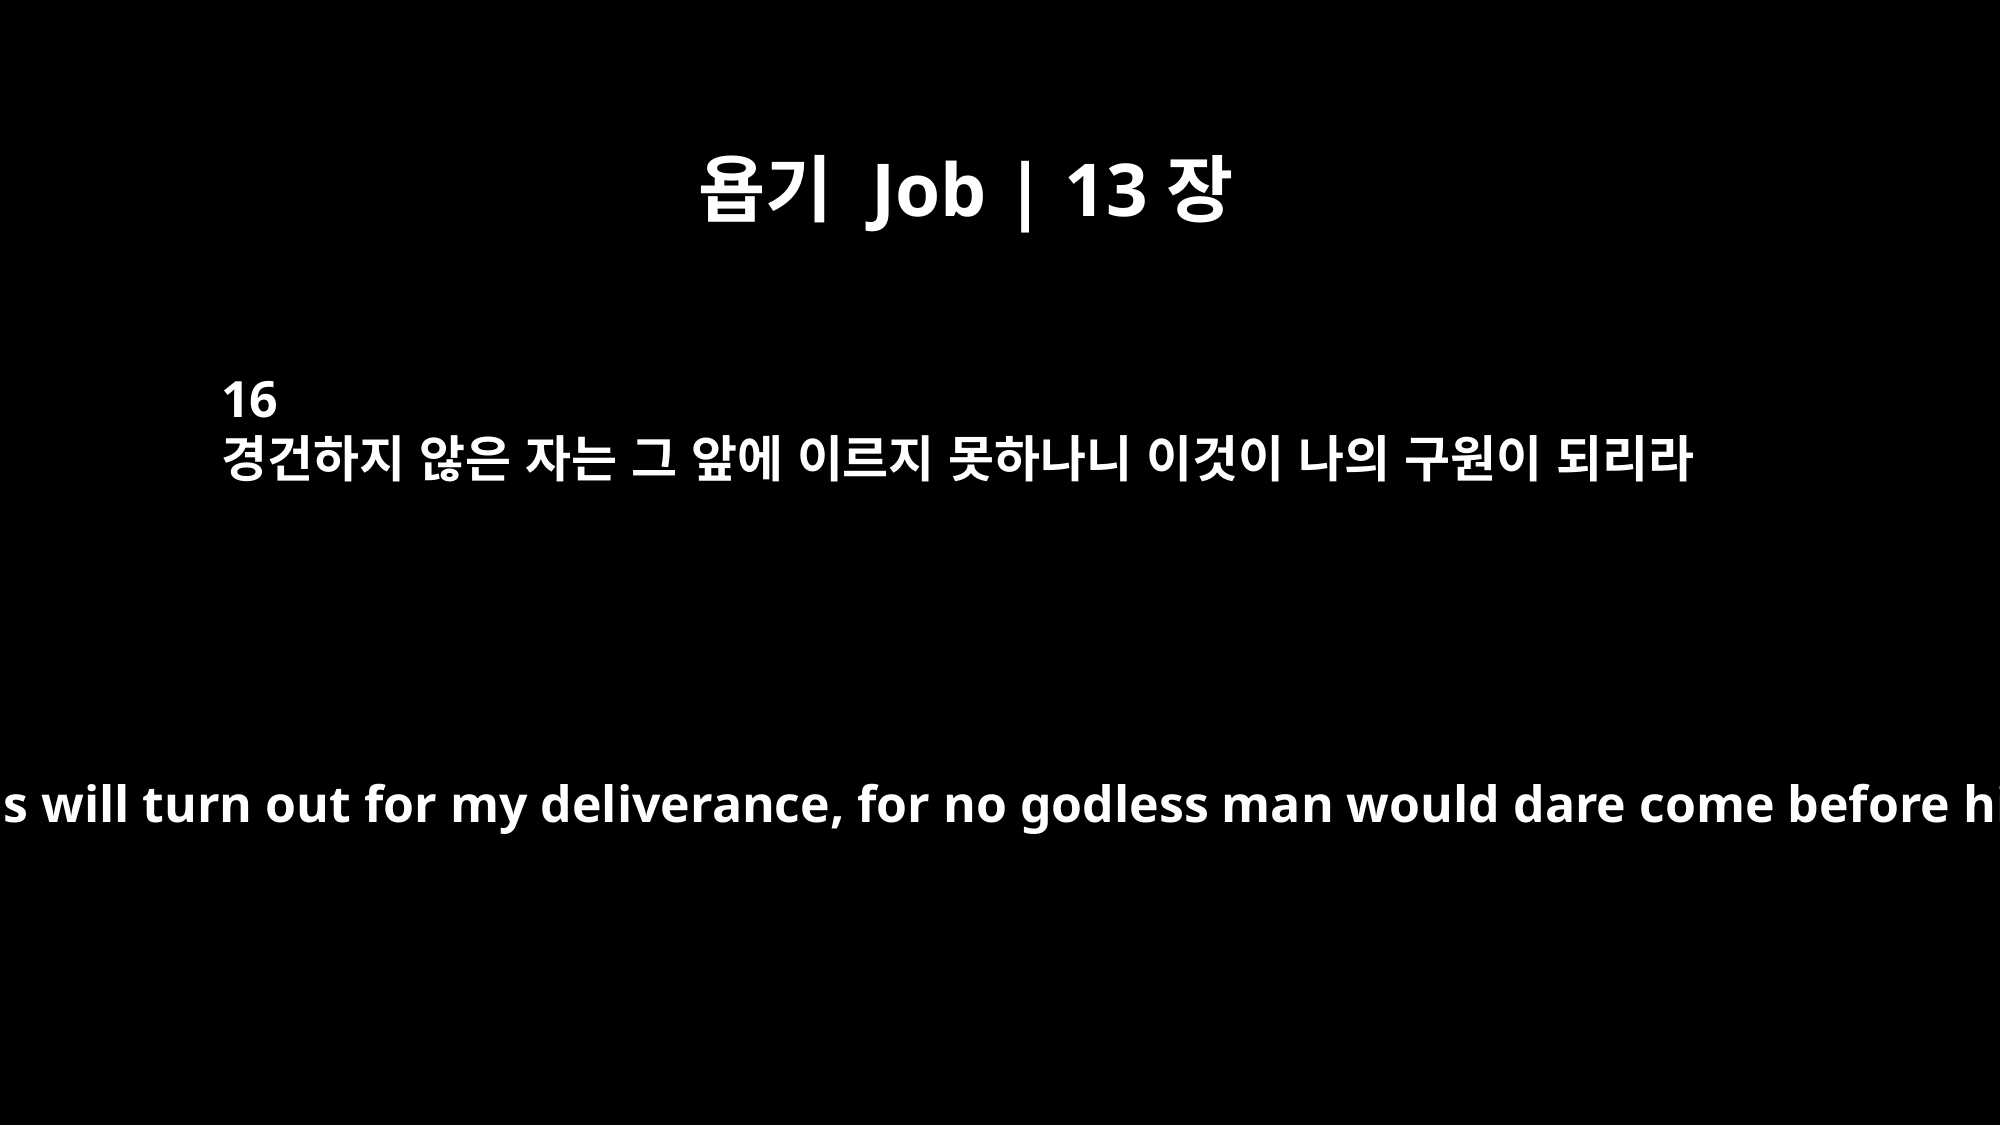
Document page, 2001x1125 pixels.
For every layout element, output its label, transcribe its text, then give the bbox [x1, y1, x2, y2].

text_box Indeed, this will turn out for my deliverance, for no godless man would dare come before him! [0, 764, 2000, 840]
text_box 욥기 Job | 13장 [683, 136, 1249, 239]
text_box 16 경건하지 않은 자는 그 앞에 이르지 못하나니 이것이 나의 구원이 되리라 [206, 359, 1711, 495]
